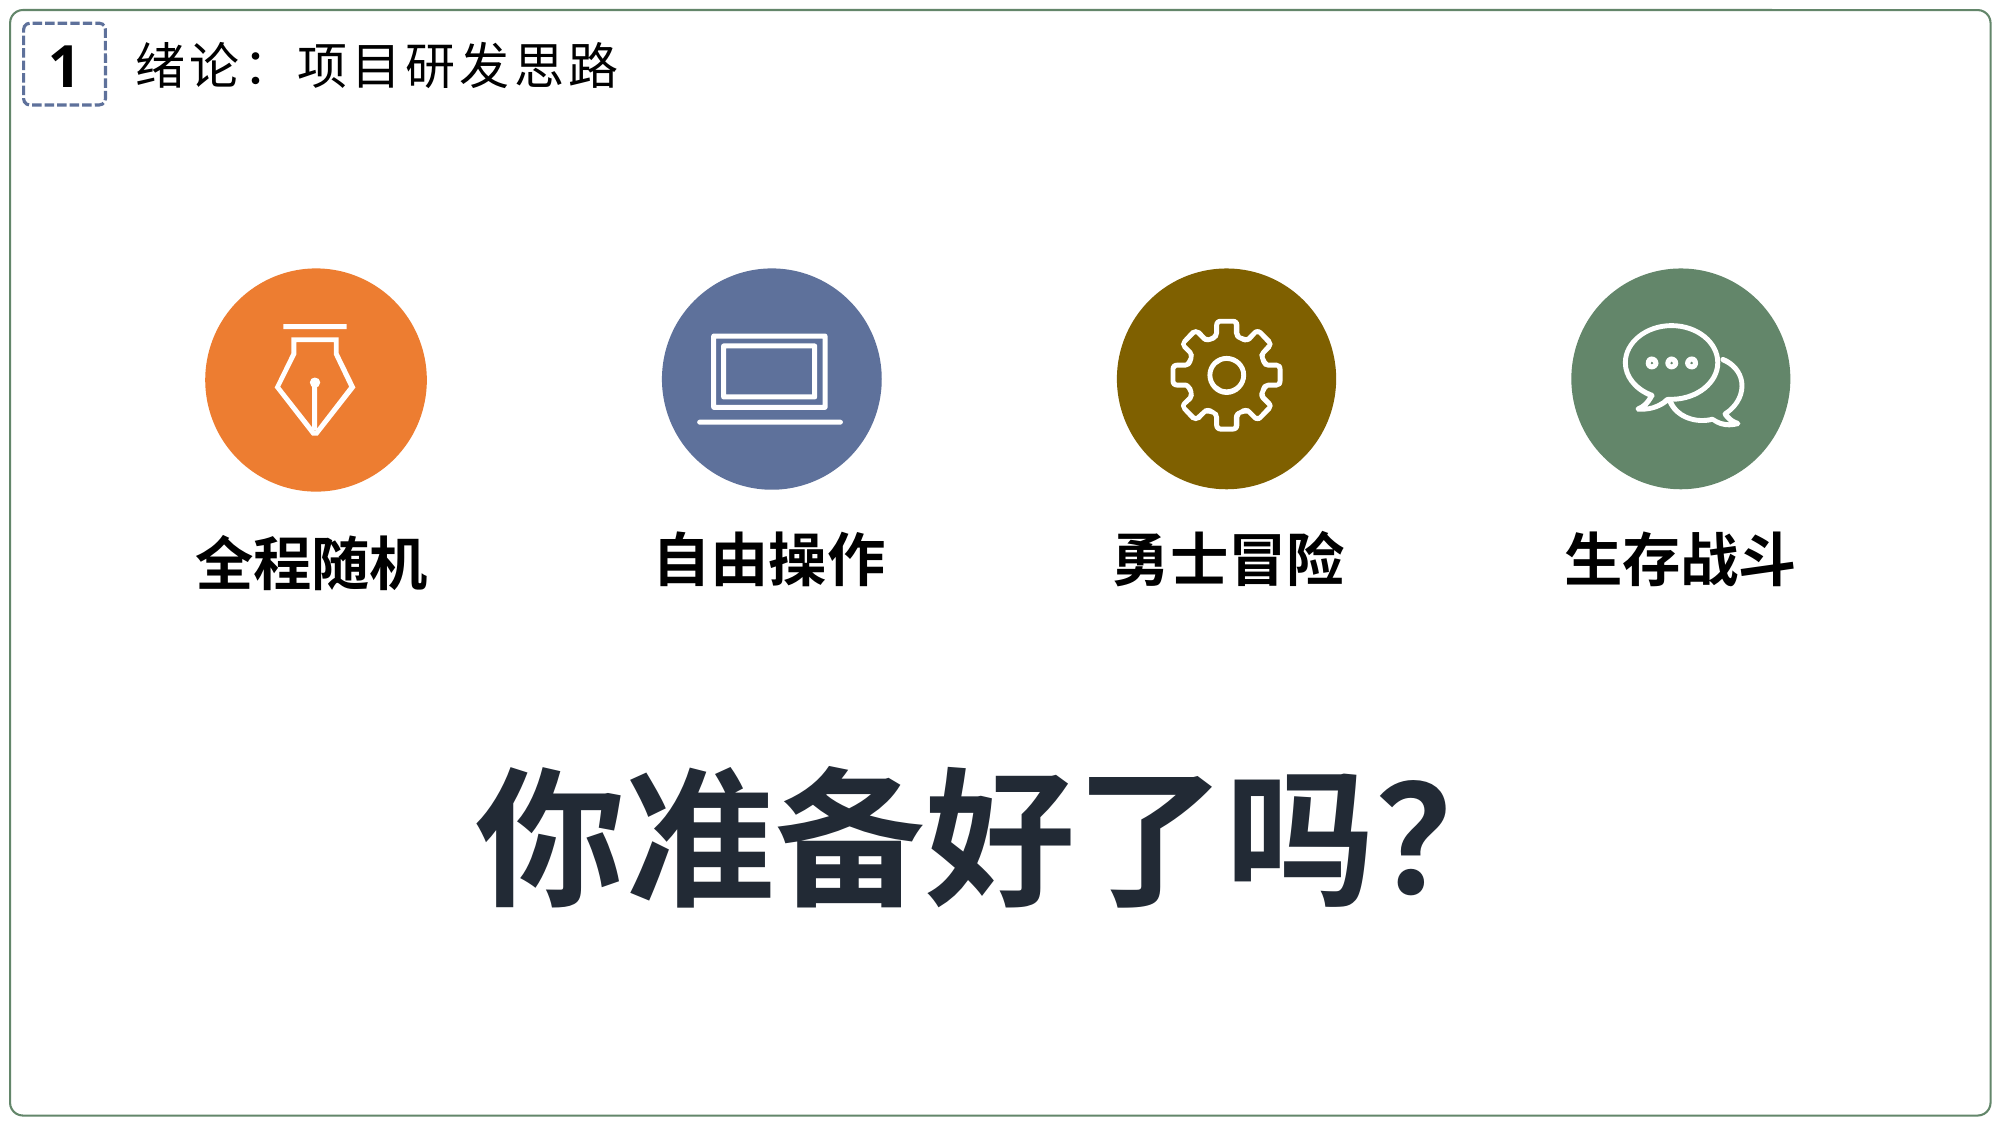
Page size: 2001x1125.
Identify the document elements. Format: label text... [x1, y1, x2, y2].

text_box [9, 8, 1992, 1117]
text_box 1 [22, 22, 107, 107]
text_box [1116, 268, 1337, 490]
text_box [661, 268, 882, 490]
text_box 你准备好了吗？ [460, 736, 1541, 932]
text_box 绪论：项目研发思路 [106, 22, 647, 107]
text_box 全程随机 [180, 519, 444, 605]
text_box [1571, 268, 1791, 490]
text_box 自由操作 [637, 516, 901, 601]
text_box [205, 268, 427, 492]
text_box 生存战斗 [1549, 516, 1813, 601]
text_box 勇士冒险 [1097, 516, 1360, 601]
